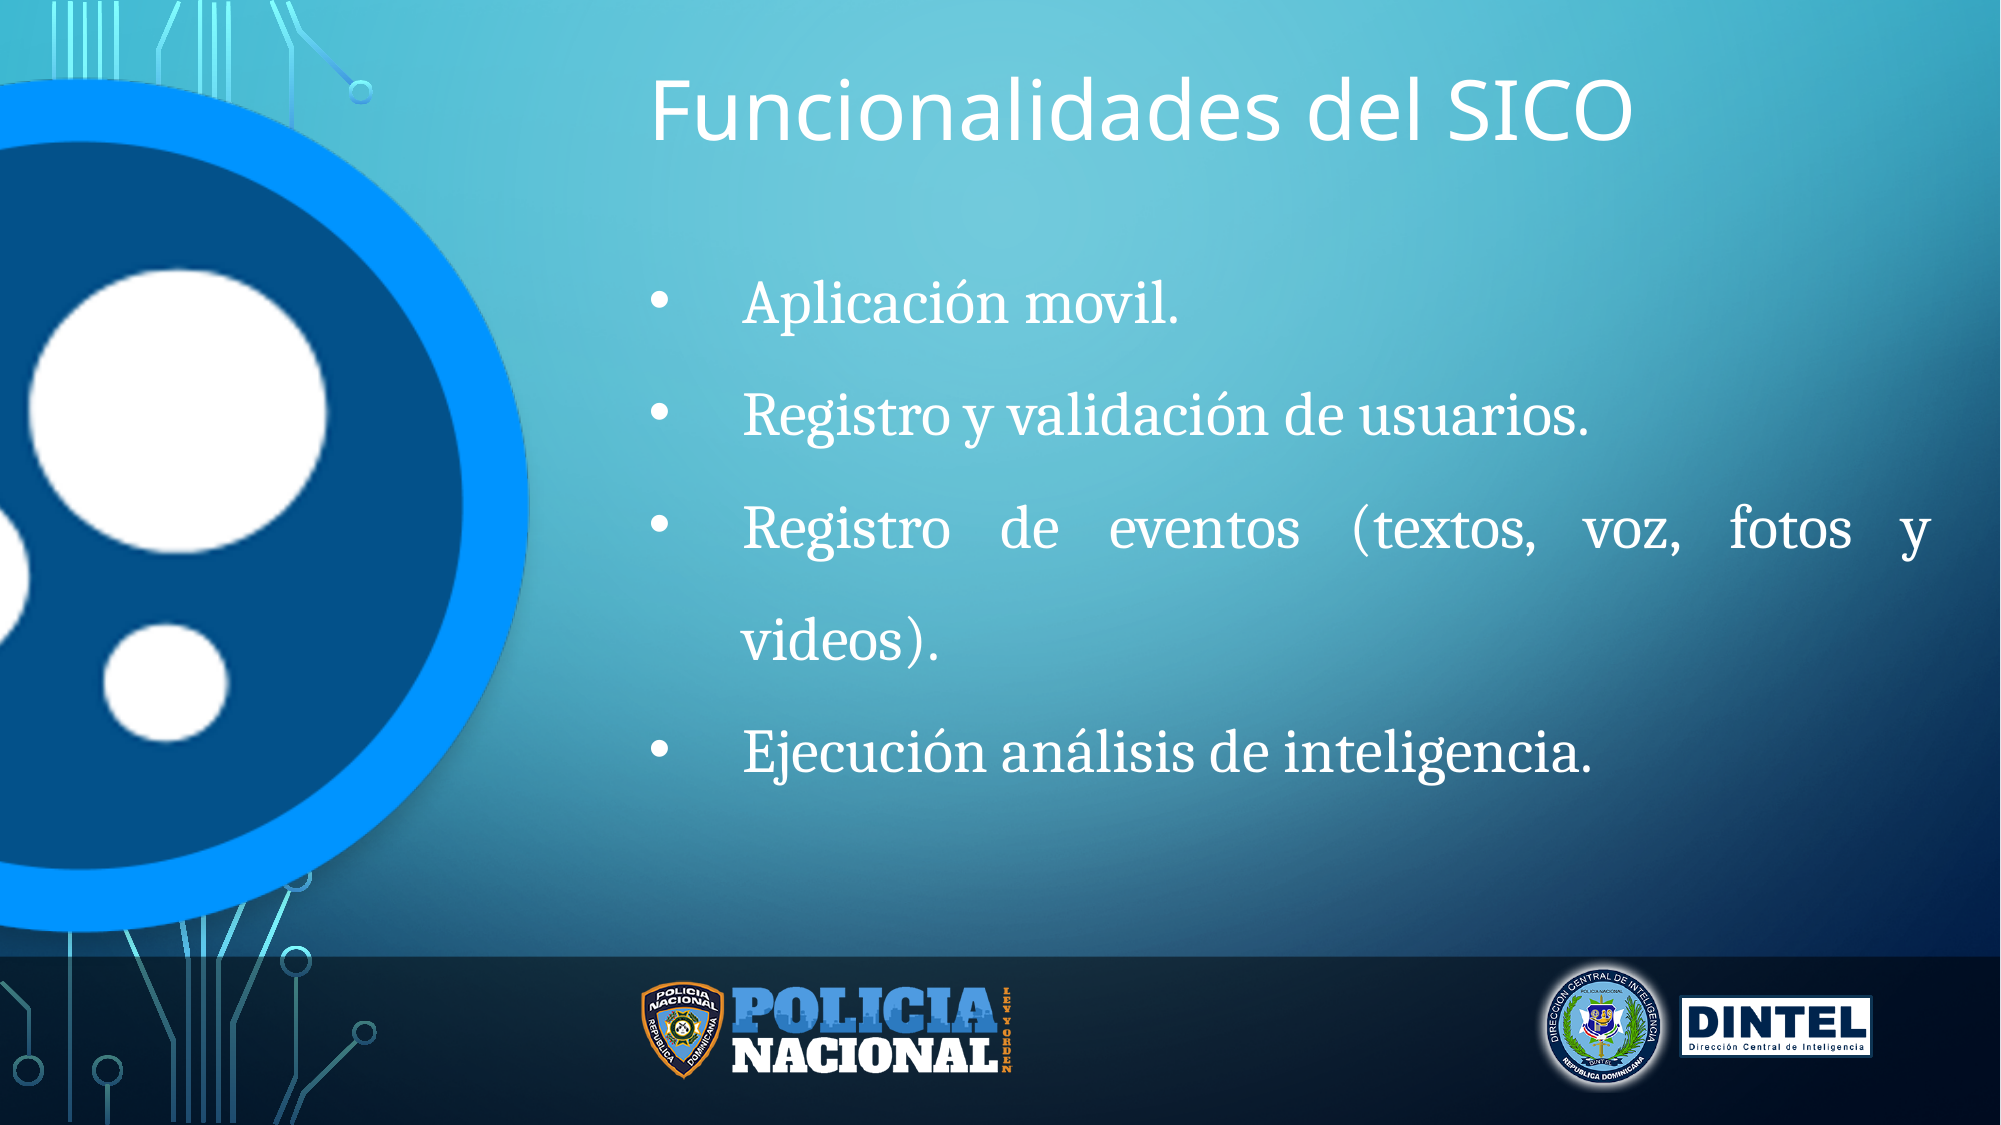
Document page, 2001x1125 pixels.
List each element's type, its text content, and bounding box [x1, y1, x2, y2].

picture [633, 974, 1018, 1085]
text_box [1530, 956, 1872, 1094]
text_box [0, 956, 2000, 1125]
title Funcionalidades del SICO [633, 60, 1948, 216]
picture [0, 46, 562, 967]
text_box Aplicación movil. Registro y validación de usuarios. Registro de eventos (textos, voz, fotos y videos). Ejecución análisis de inteligencia. [633, 216, 1948, 793]
